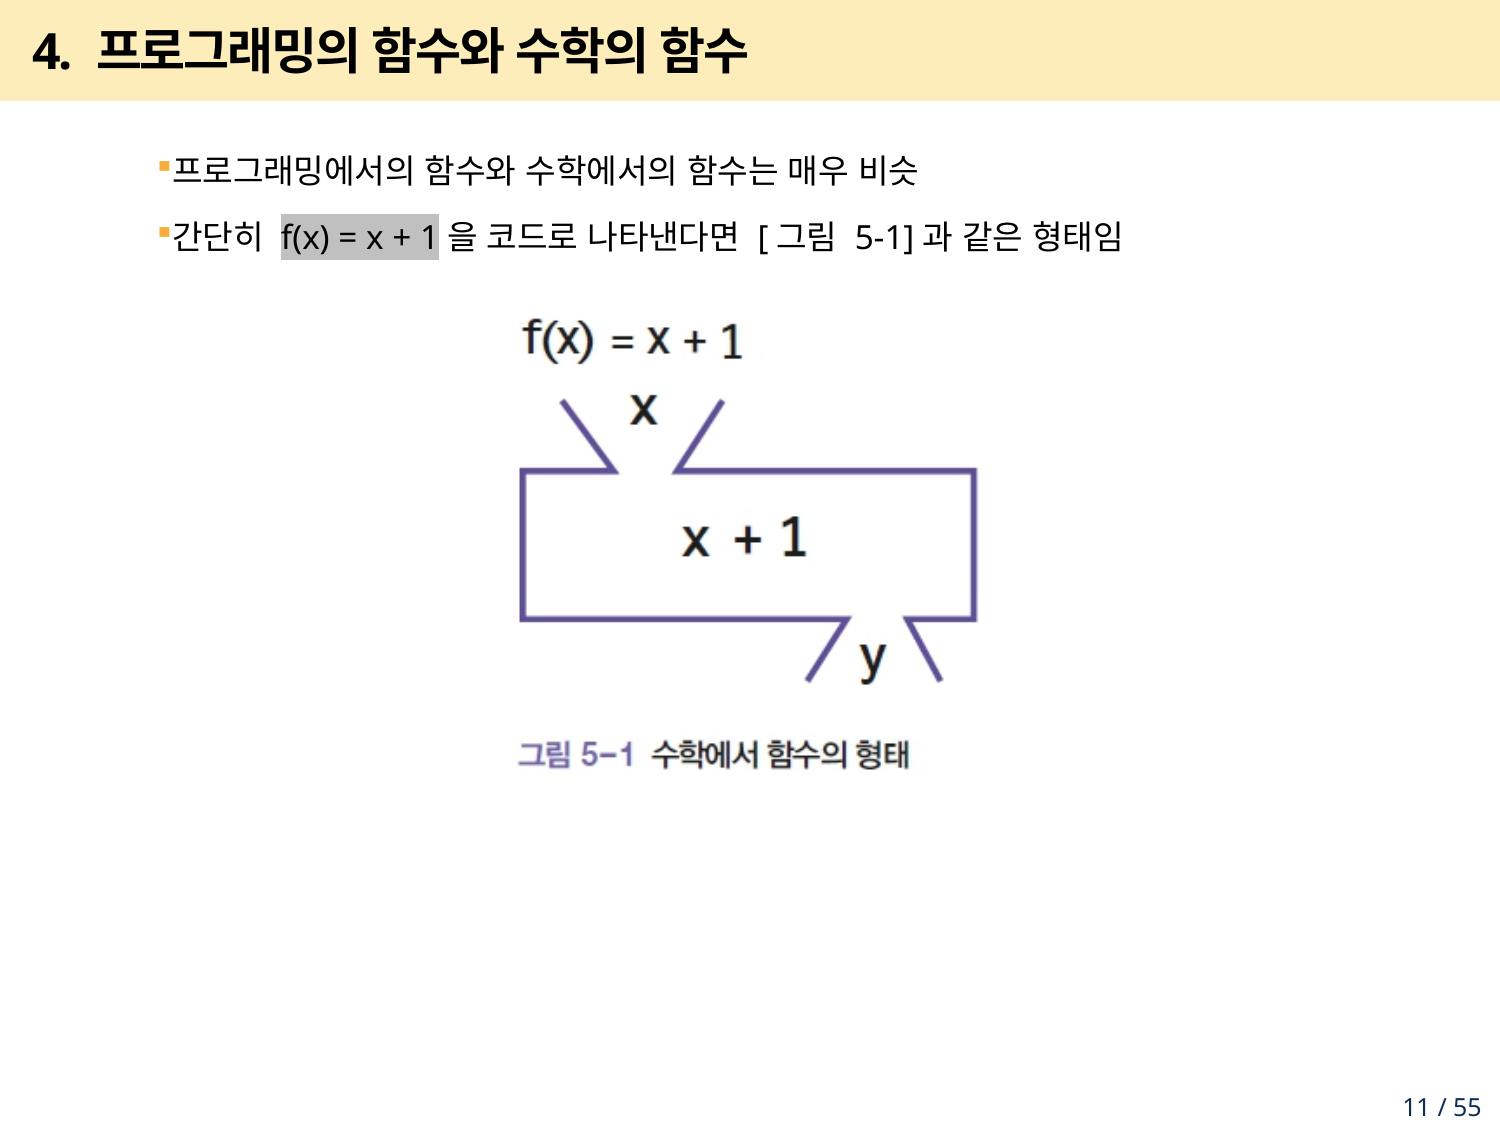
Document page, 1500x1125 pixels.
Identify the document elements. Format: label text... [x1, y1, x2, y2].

title 4. 프로그래밍의 함수와 수학의 함수 [17, 10, 1295, 89]
list 프로그래밍에서의 함수와 수학에서의 함수는 매우 비슷 간단히 f(x) = x + 1을 코드로 나타낸다면 [그림 5-1]과 같은 형태임 [53, 122, 1436, 1115]
picture [513, 314, 987, 776]
